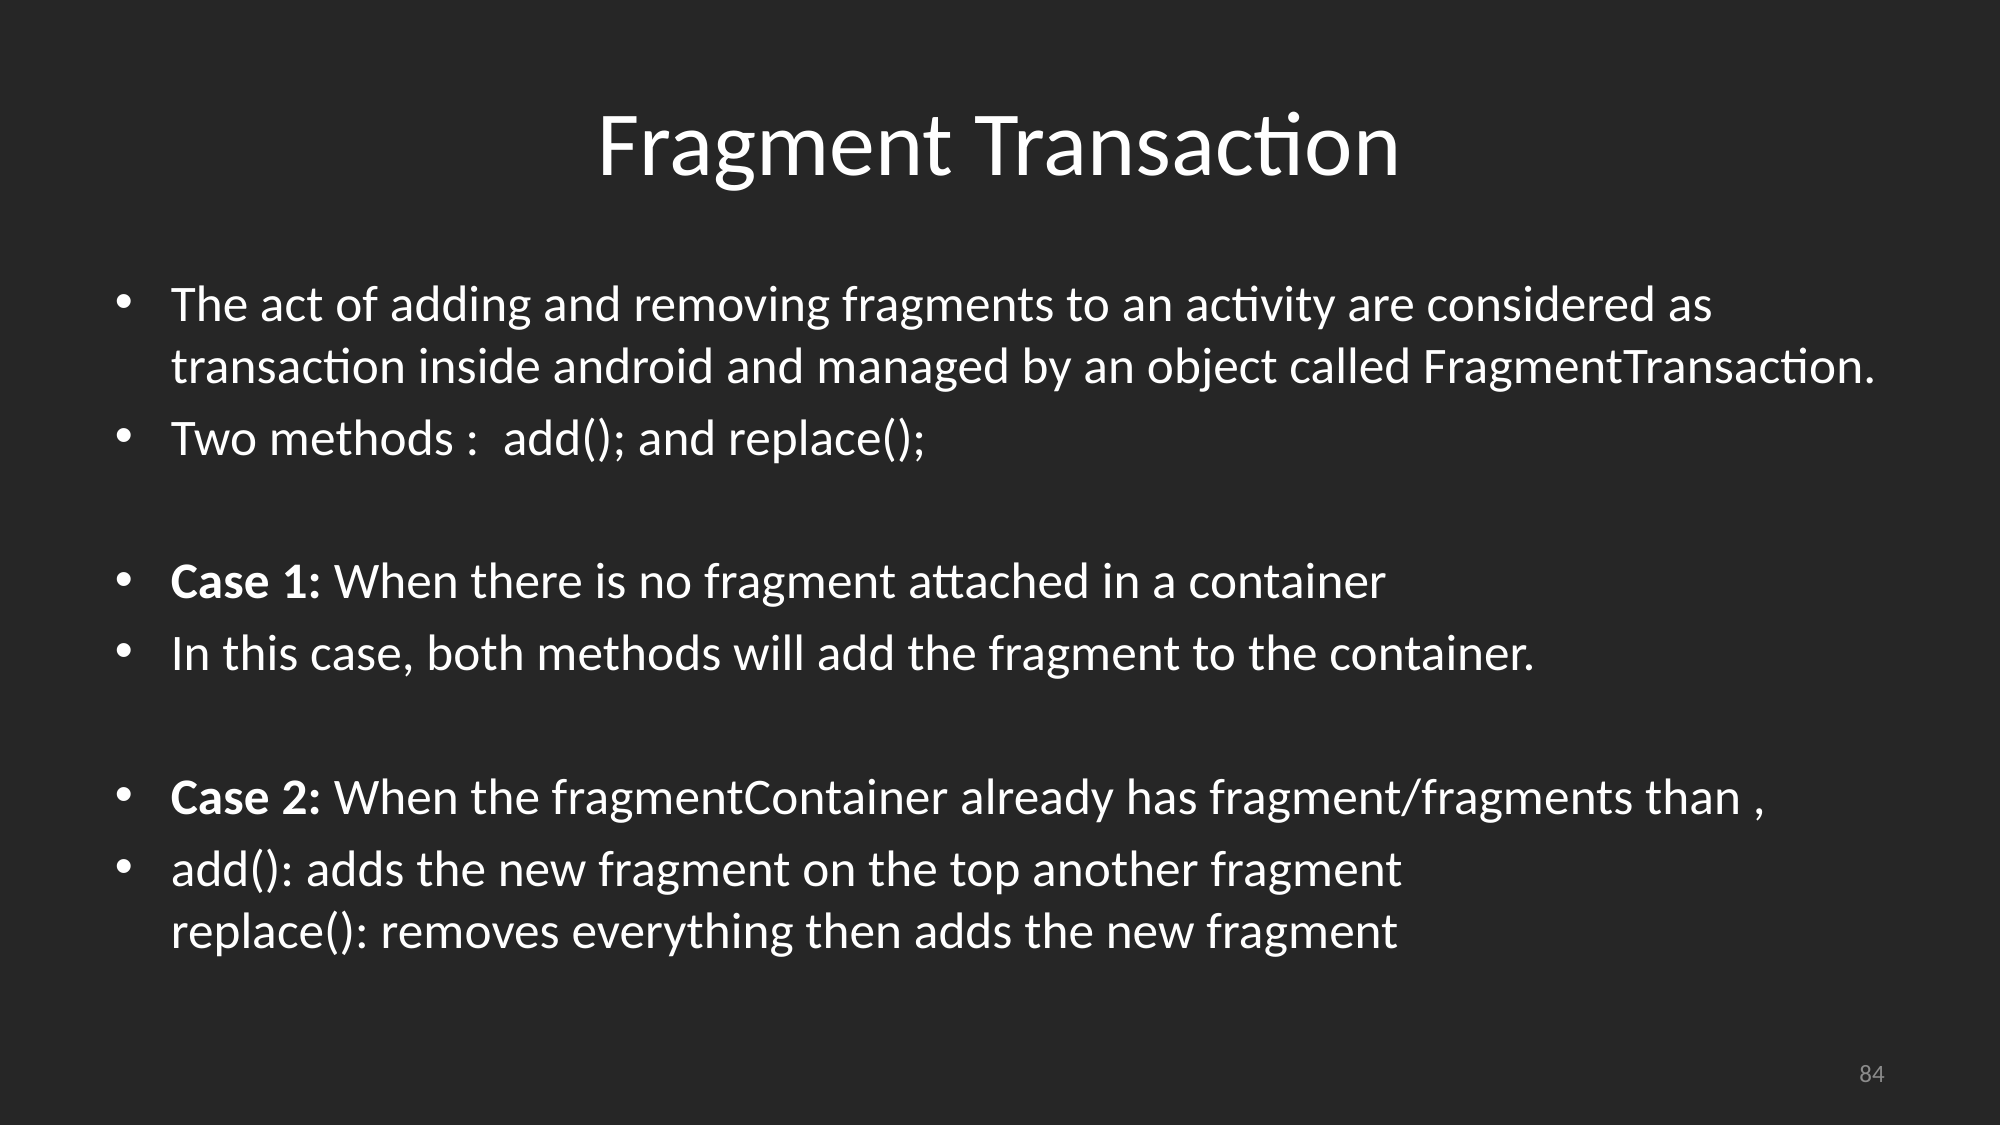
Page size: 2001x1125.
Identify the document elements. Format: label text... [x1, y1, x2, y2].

title Fragment Transaction [99, 45, 1900, 233]
list The act of adding and removing fragments to an activity are considered as transaction inside android and managed by an object called FragmentTransaction. Two methods : add(); and replace(); Case 1: When there is no fragment attached in a container In this case, both methods will add the fragment to the container. Case 2: When the fragmentContainer already has fragment/fragments than , add(): adds the new fragment on the top another fragment replace(): removes everything then adds the new fragment [99, 262, 1900, 1005]
slide_number 84 [1433, 1042, 1900, 1103]
